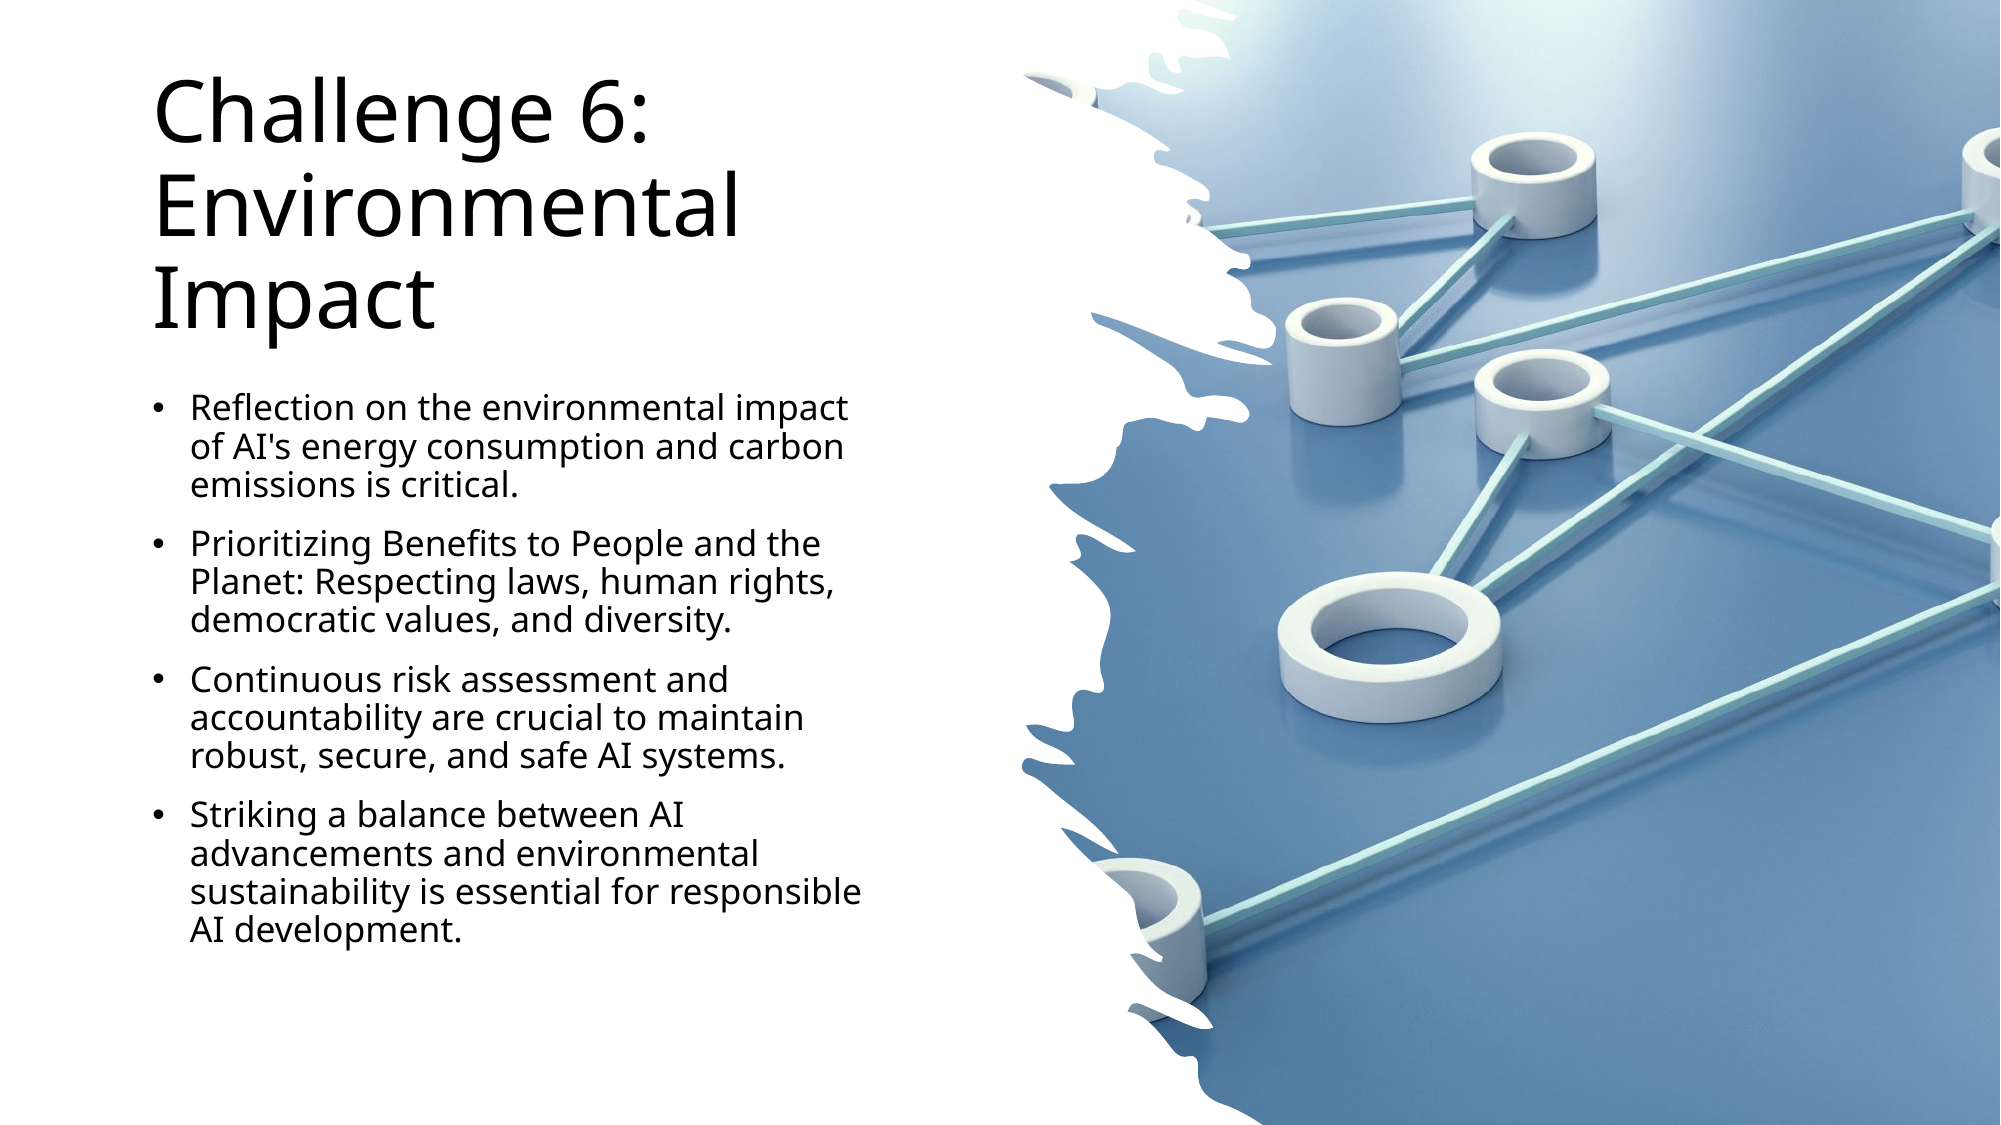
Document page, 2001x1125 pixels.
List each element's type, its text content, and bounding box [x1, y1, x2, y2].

list Reflection on the environmental impact of AI's energy consumption and carbon emissions is critical. Prioritizing Benefits to People and the Planet: Respecting laws, human rights, democratic values, and diversity. Continuous risk assessment and accountability are crucial to maintain robust, secure, and safe AI systems. Striking a balance between AI advancements and environmental sustainability is essential for responsible AI development. [137, 382, 896, 1014]
picture [1021, 0, 2000, 1125]
text_box [0, 0, 1021, 1125]
title Challenge 6: Environmental Impact [137, 59, 999, 357]
